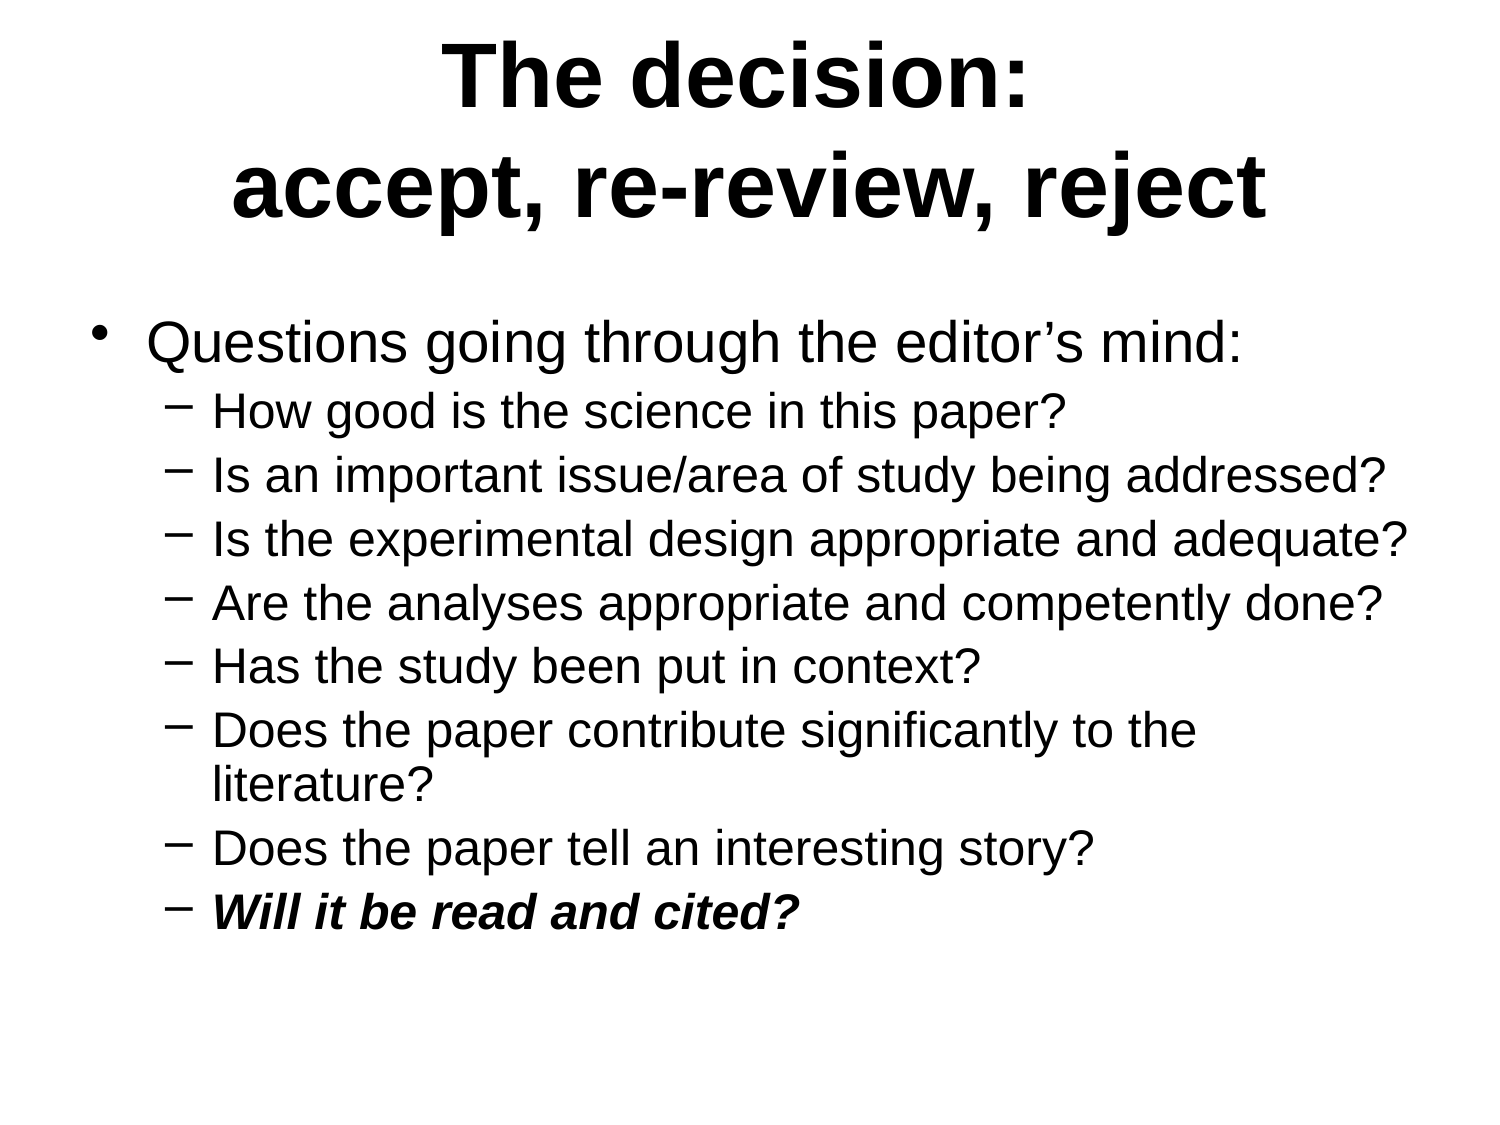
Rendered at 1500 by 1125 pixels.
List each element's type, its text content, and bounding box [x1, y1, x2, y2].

list Questions going through the editor’s mind: How good is the science in this paper? Is an important issue/area of study being addressed? Is the experimental design appropriate and adequate? Are the analyses appropriate and competently done? Has the study been put in context? Does the paper contribute significantly to the literature? Does the paper tell an interesting story? Will it be read and cited? [75, 304, 1425, 1047]
text_box The decision: accept, re-review, reject [194, 89, 1306, 244]
